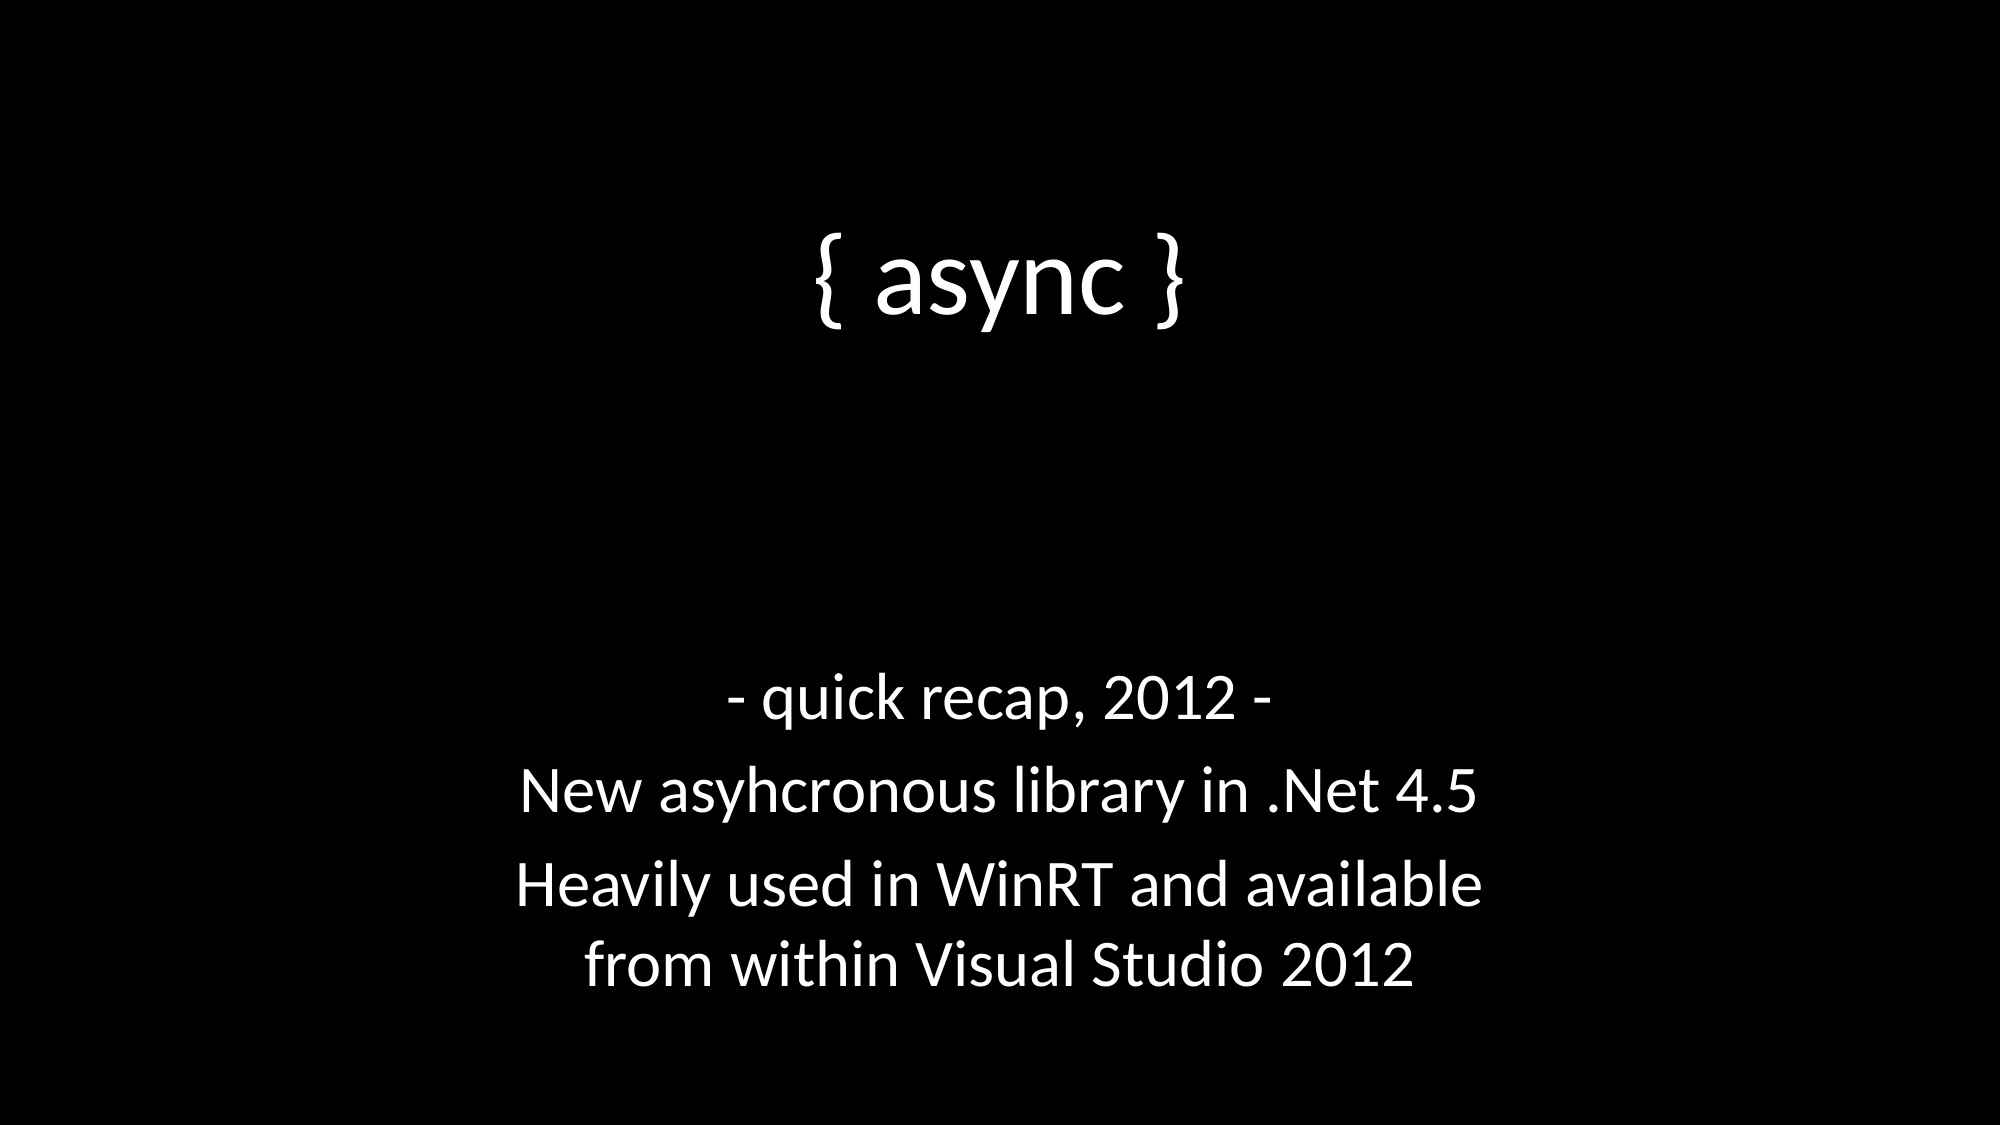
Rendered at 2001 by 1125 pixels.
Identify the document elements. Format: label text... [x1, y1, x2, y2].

title { async } [362, 149, 1638, 391]
subtitle - quick recap, 2012 - New asyhcronous library in .Net 4.5 Heavily used in WinRT and available from within Visual Studio 2012 [474, 645, 1525, 1024]
